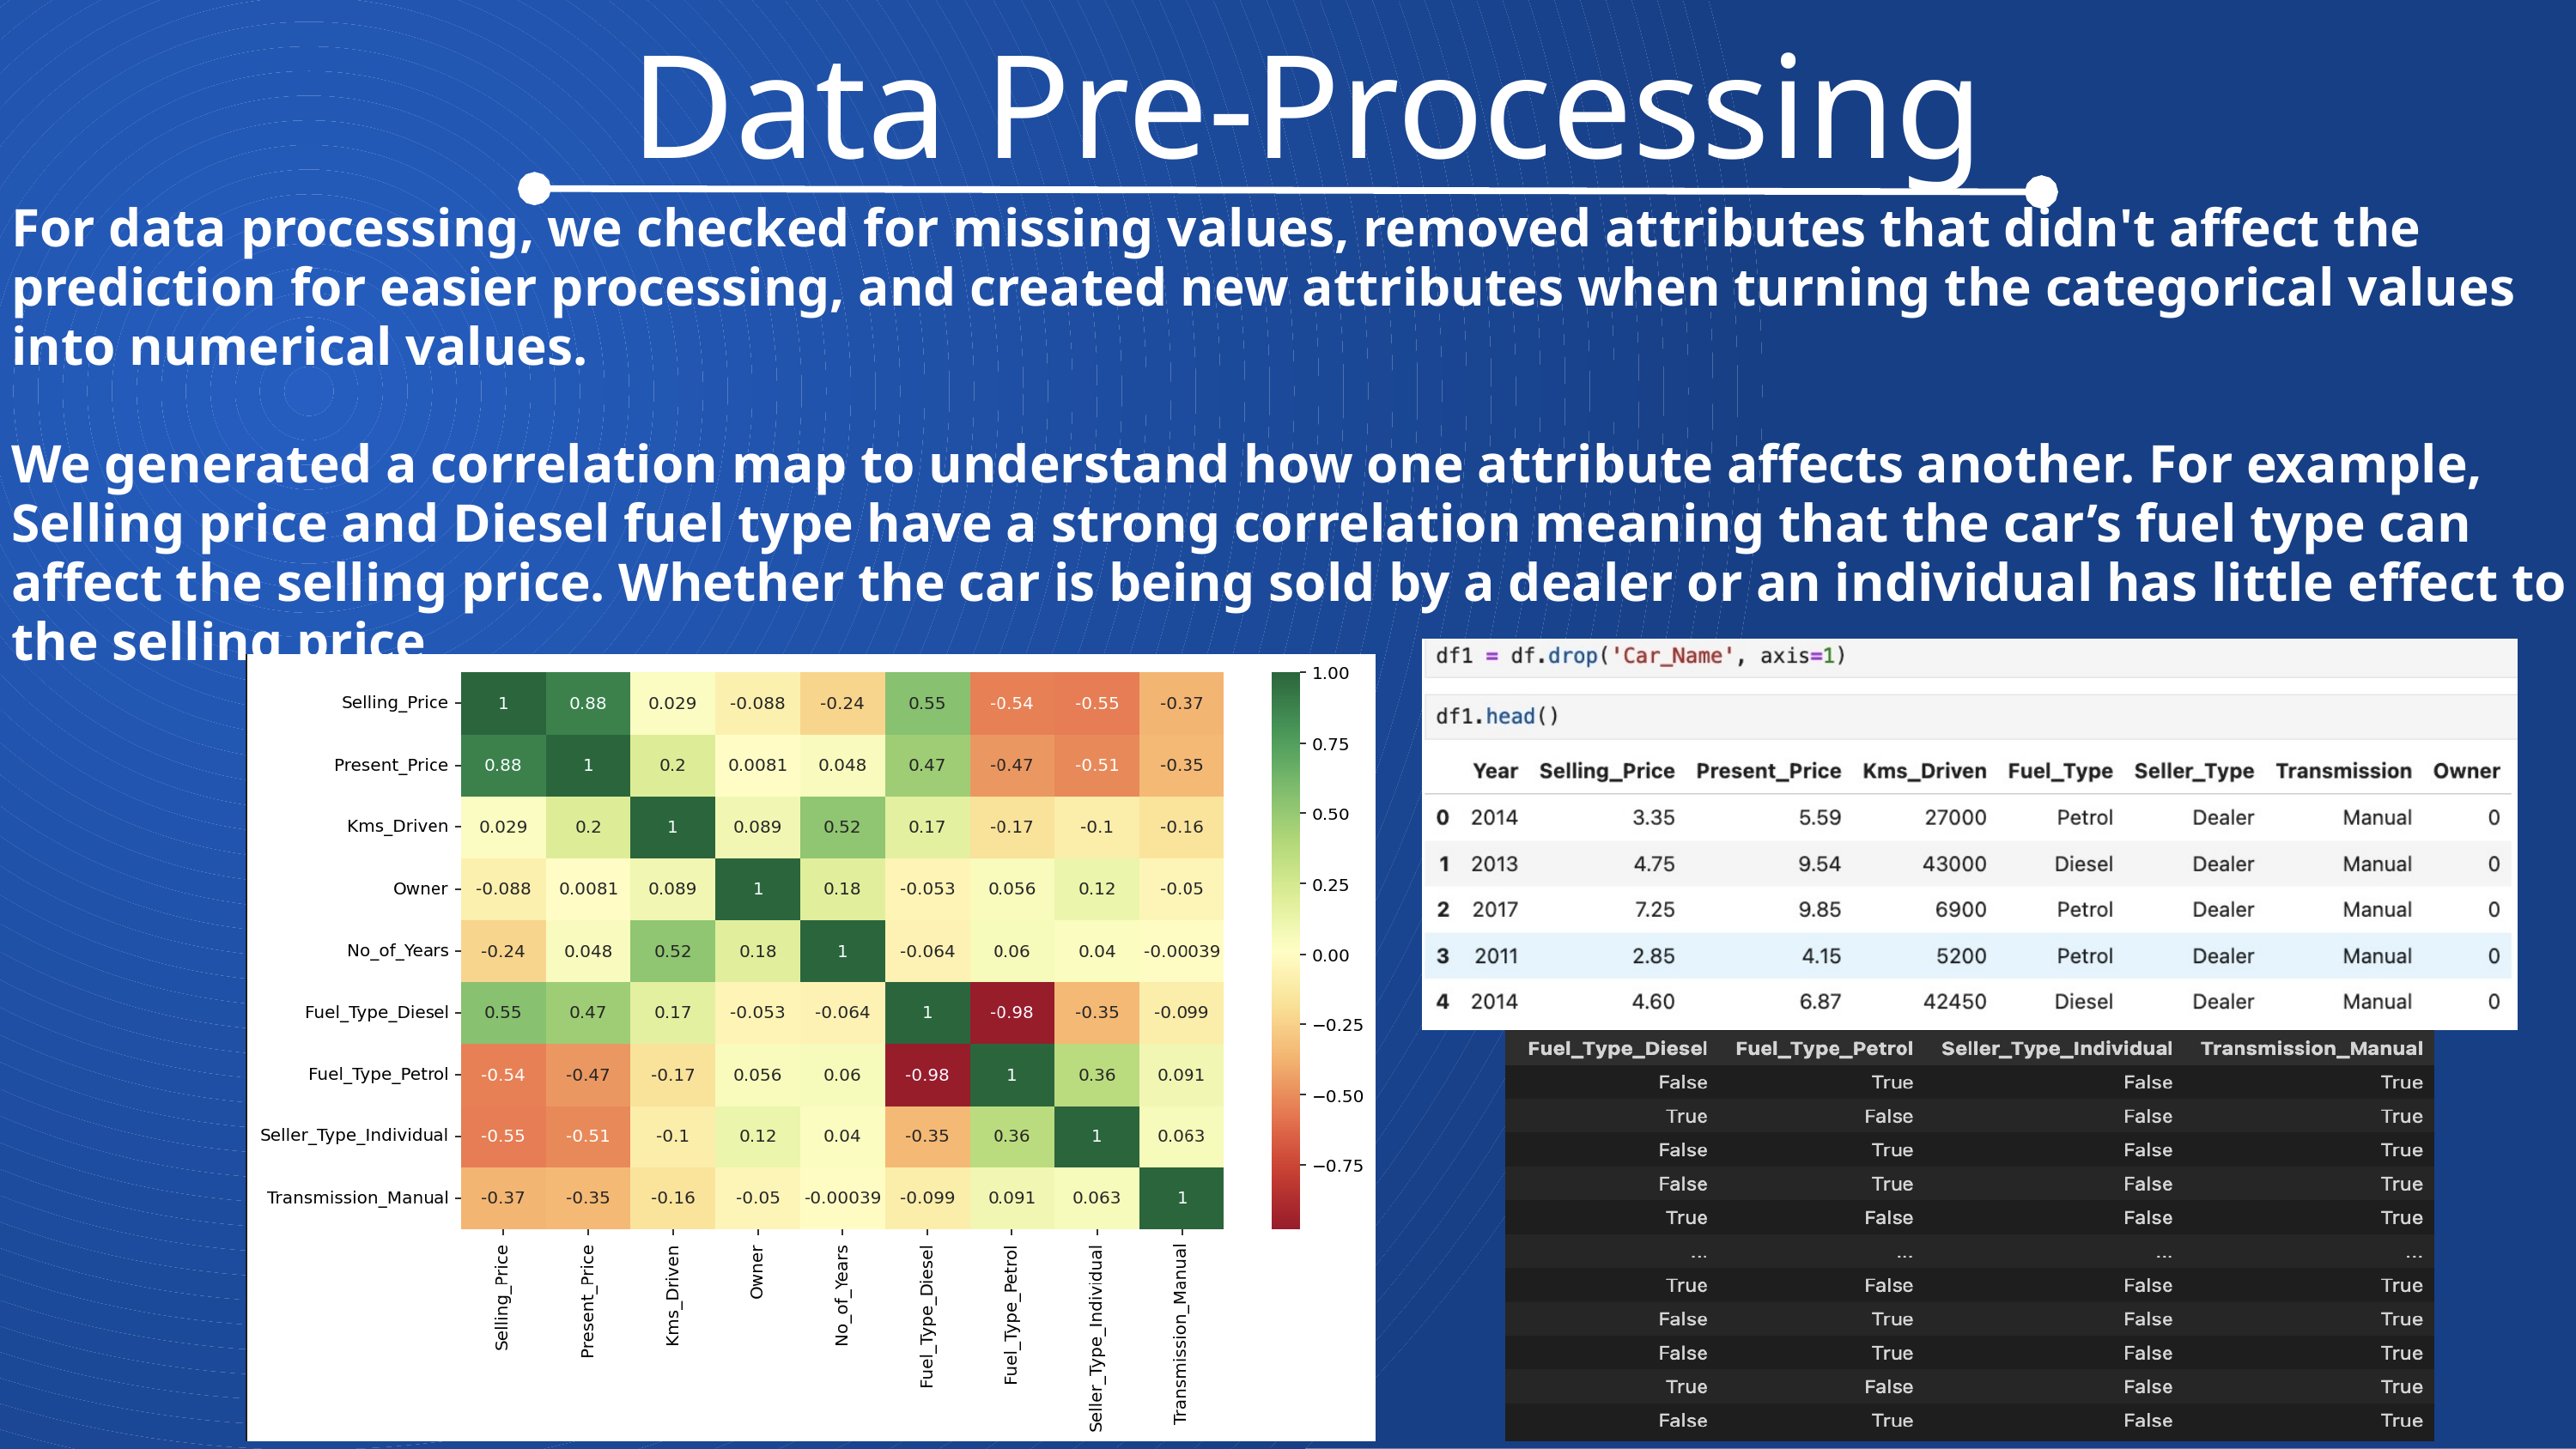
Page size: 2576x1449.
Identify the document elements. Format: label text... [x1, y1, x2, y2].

picture [246, 654, 1376, 1441]
text_box Data Pre-Processing [281, 27, 2334, 187]
text_box For data processing, we checked for missing values, removed attributes that didn't affect the prediction for easier processing, and created new attributes when turning the categorical values into numerical values. We generated a correlation map to understand how one attribute affects another. For example, Selling price and Diesel fuel type have a strong correlation meaning that the car’s fuel type can affect the selling price. Whether the car is being sold by a dealer or an individual has little effect to the selling price [11, 198, 2576, 671]
picture [1422, 639, 2518, 1441]
text_box [526, 179, 2050, 201]
